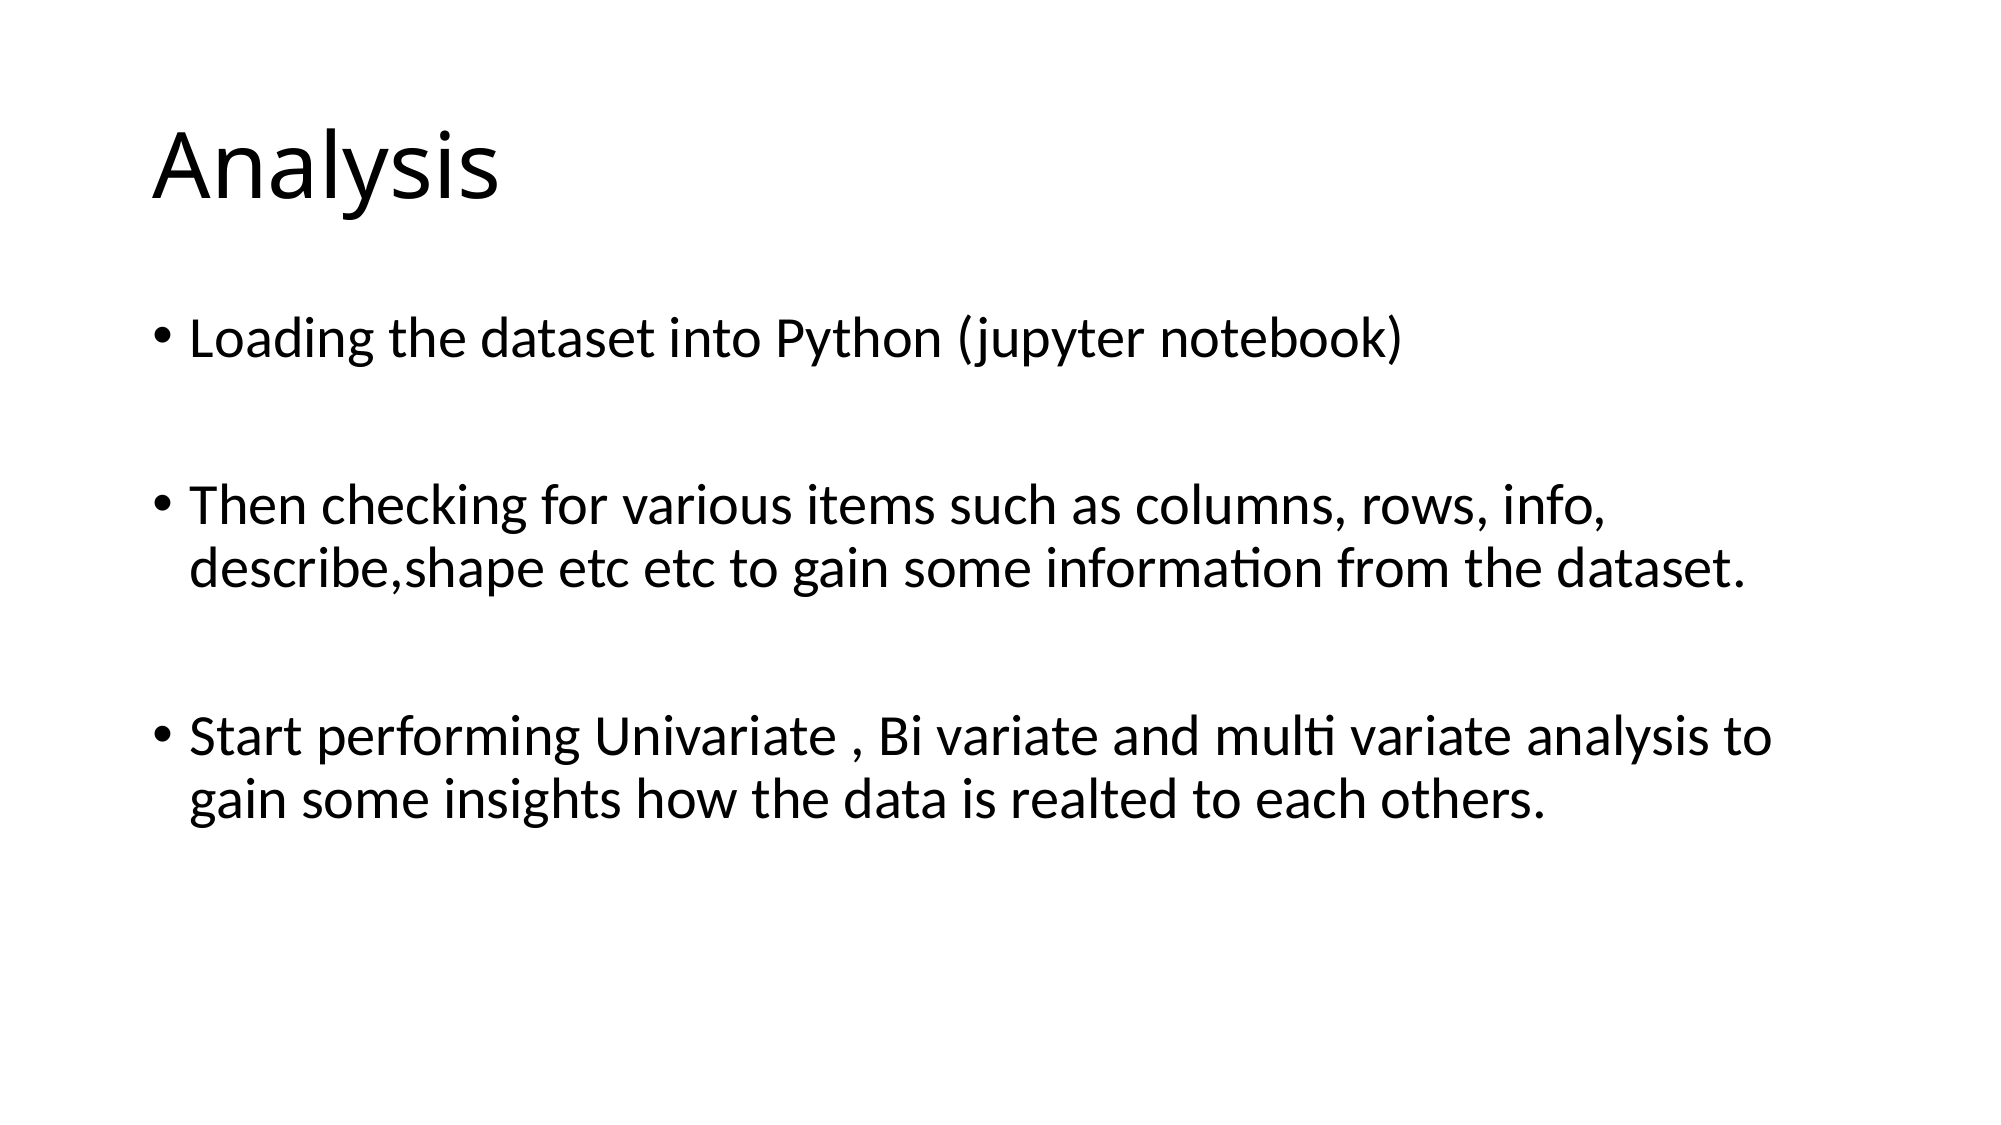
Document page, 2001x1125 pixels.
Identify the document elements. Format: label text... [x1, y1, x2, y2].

title Analysis [137, 59, 1863, 278]
list Loading the dataset into Python (jupyter notebook) Then checking for various items such as columns, rows, info, describe,shape etc etc to gain some information from the dataset. Start performing Univariate , Bi variate and multi variate analysis to gain some insights how the data is realted to each others. [137, 299, 1863, 1014]
